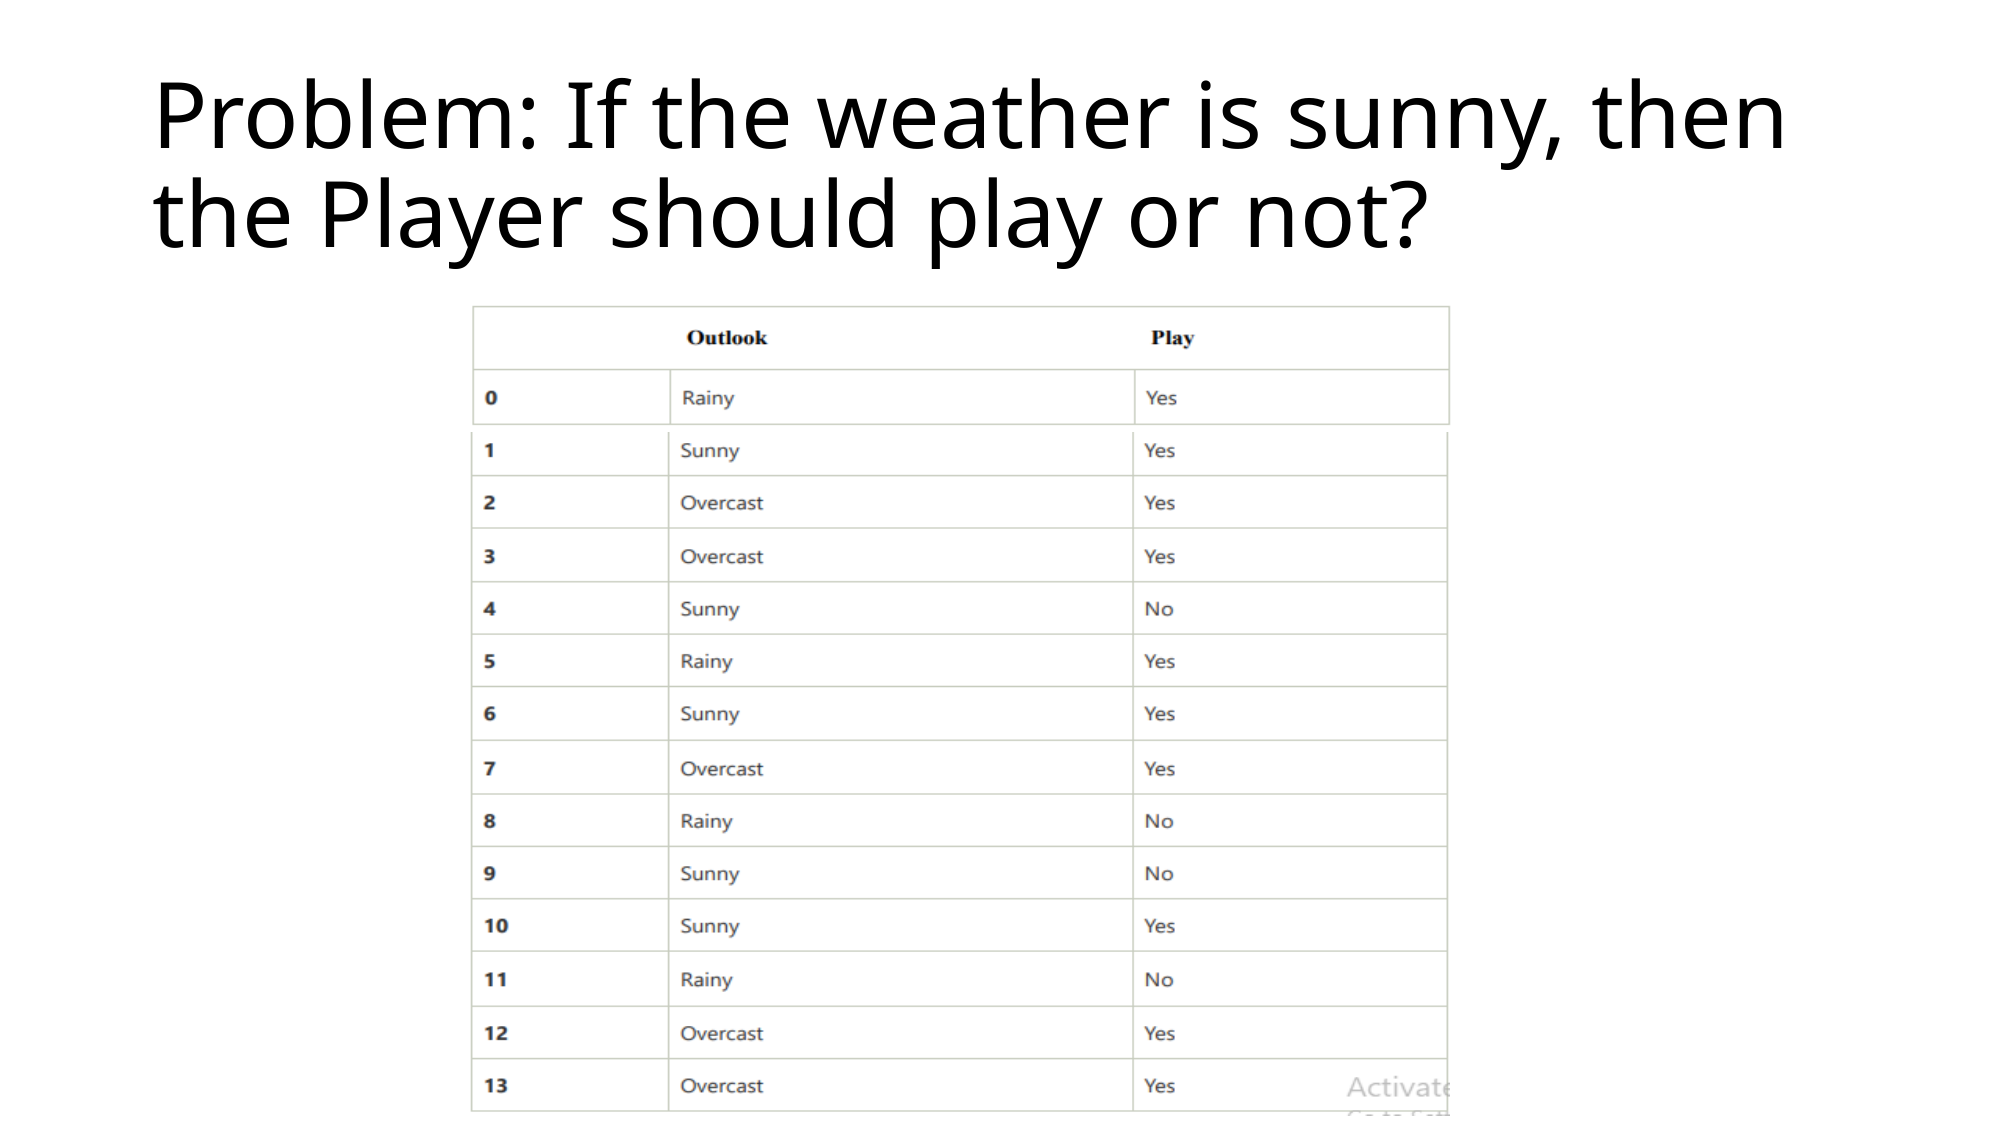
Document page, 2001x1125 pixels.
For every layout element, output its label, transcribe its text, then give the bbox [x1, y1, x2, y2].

title Problem: If the weather is sunny, then the Player should play or not? [137, 59, 1863, 278]
picture [468, 302, 1455, 1116]
